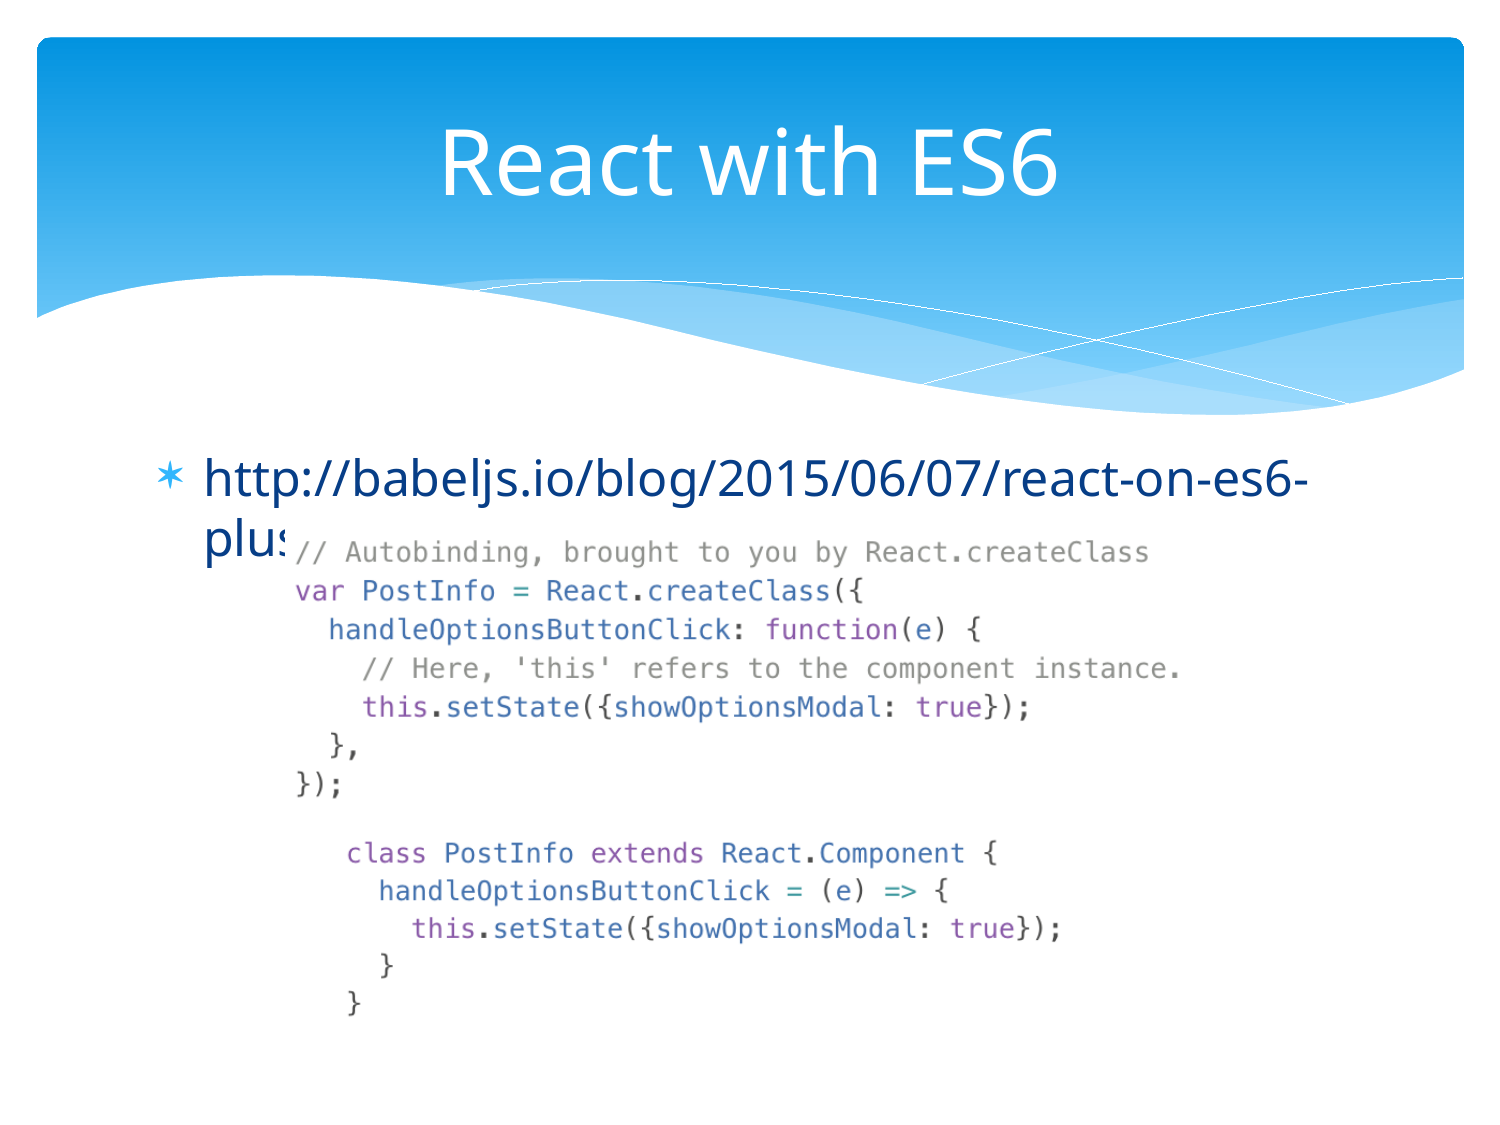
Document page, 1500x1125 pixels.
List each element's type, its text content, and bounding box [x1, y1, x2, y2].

picture [285, 523, 1196, 805]
title React with ES6 [75, 55, 1425, 261]
picture [327, 827, 1079, 1030]
list http://babeljs.io/blog/2015/06/07/react-on-es6-plus [143, 438, 1359, 1005]
